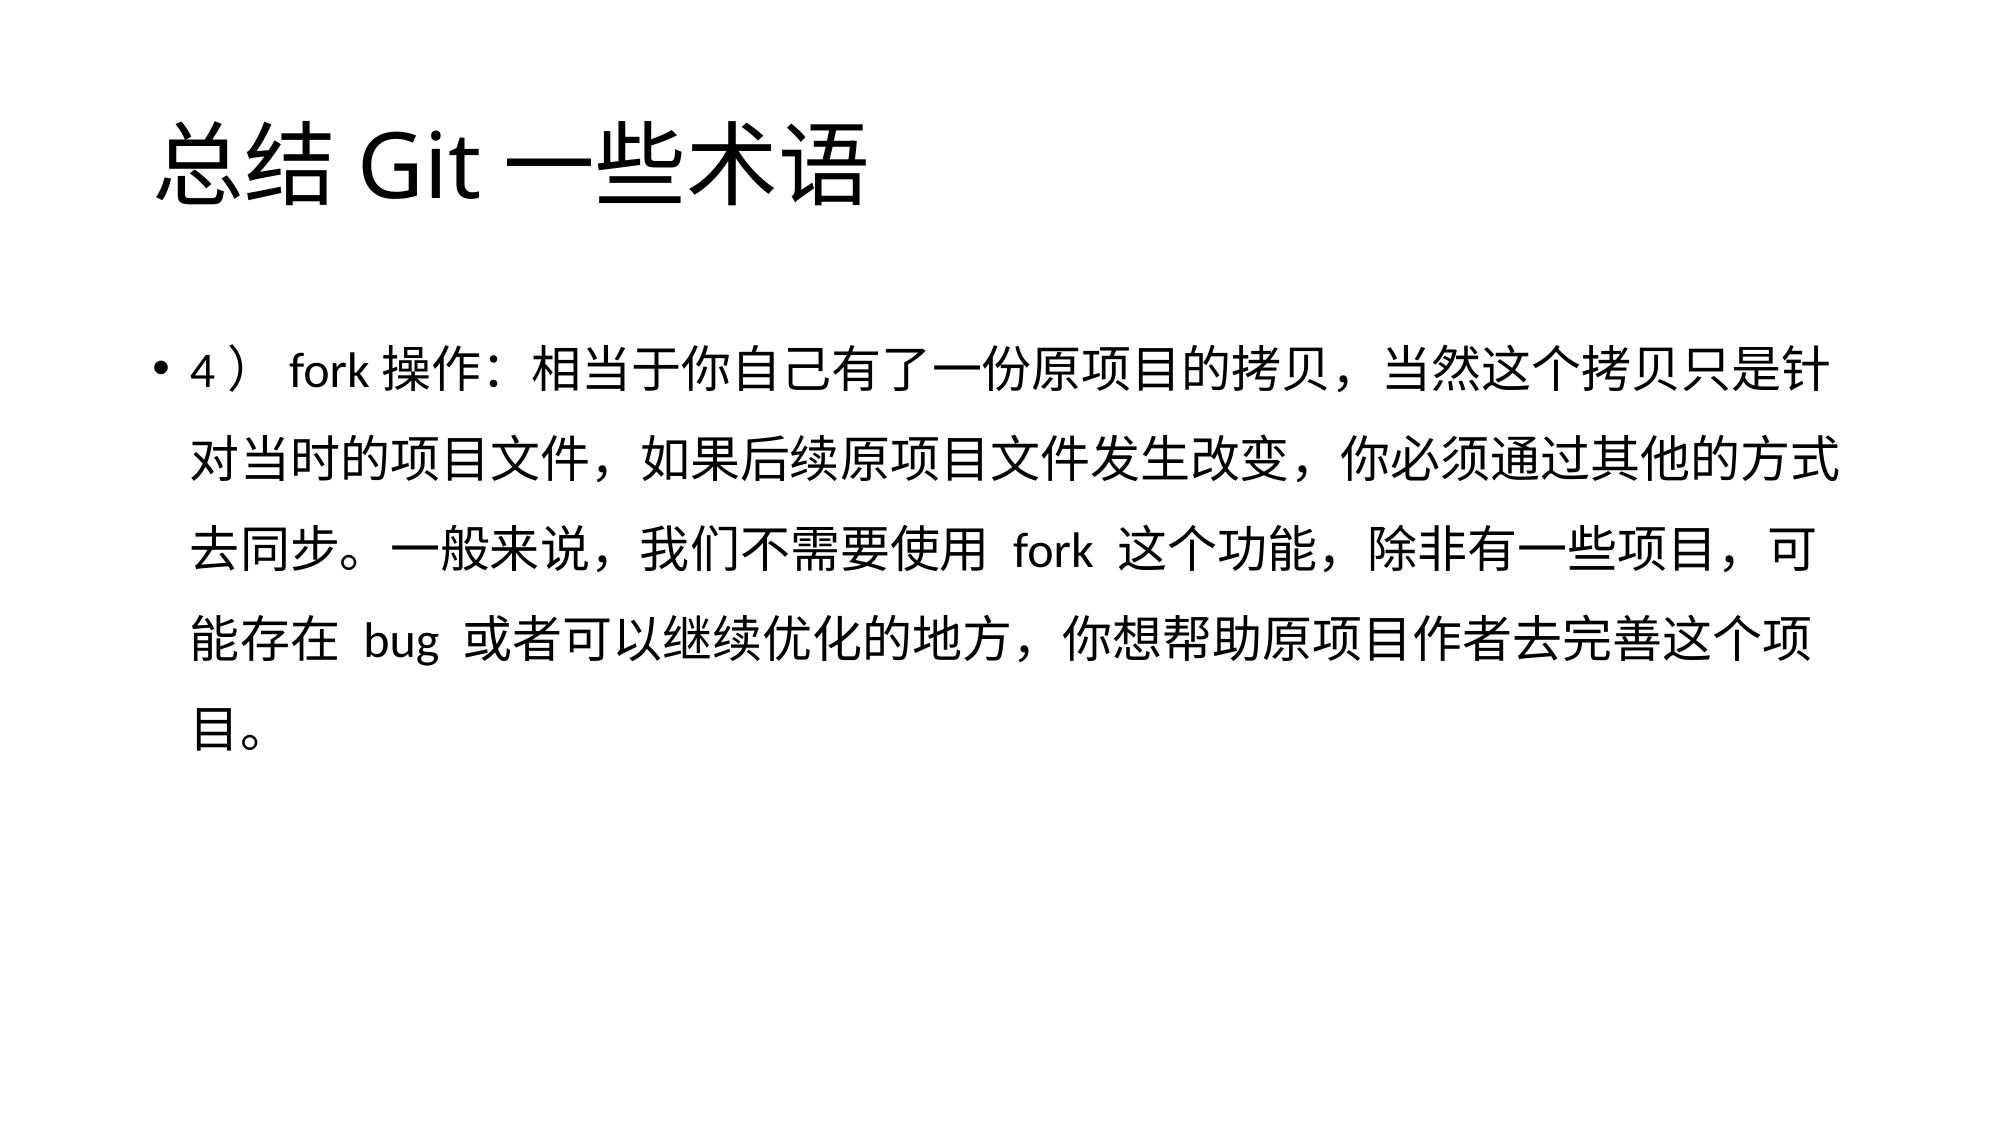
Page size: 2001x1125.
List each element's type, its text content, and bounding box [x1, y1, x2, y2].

list 4）fork操作：相当于你自己有了一份原项目的拷贝，当然这个拷贝只是针对当时的项目文件，如果后续原项目文件发生改变，你必须通过其他的方式去同步。一般来说，我们不需要使用 fork 这个功能，除非有一些项目，可能存在 bug 或者可以继续优化的地方，你想帮助原项目作者去完善这个项目。 [137, 299, 1863, 1014]
title 总结Git一些术语 [137, 59, 1863, 278]
